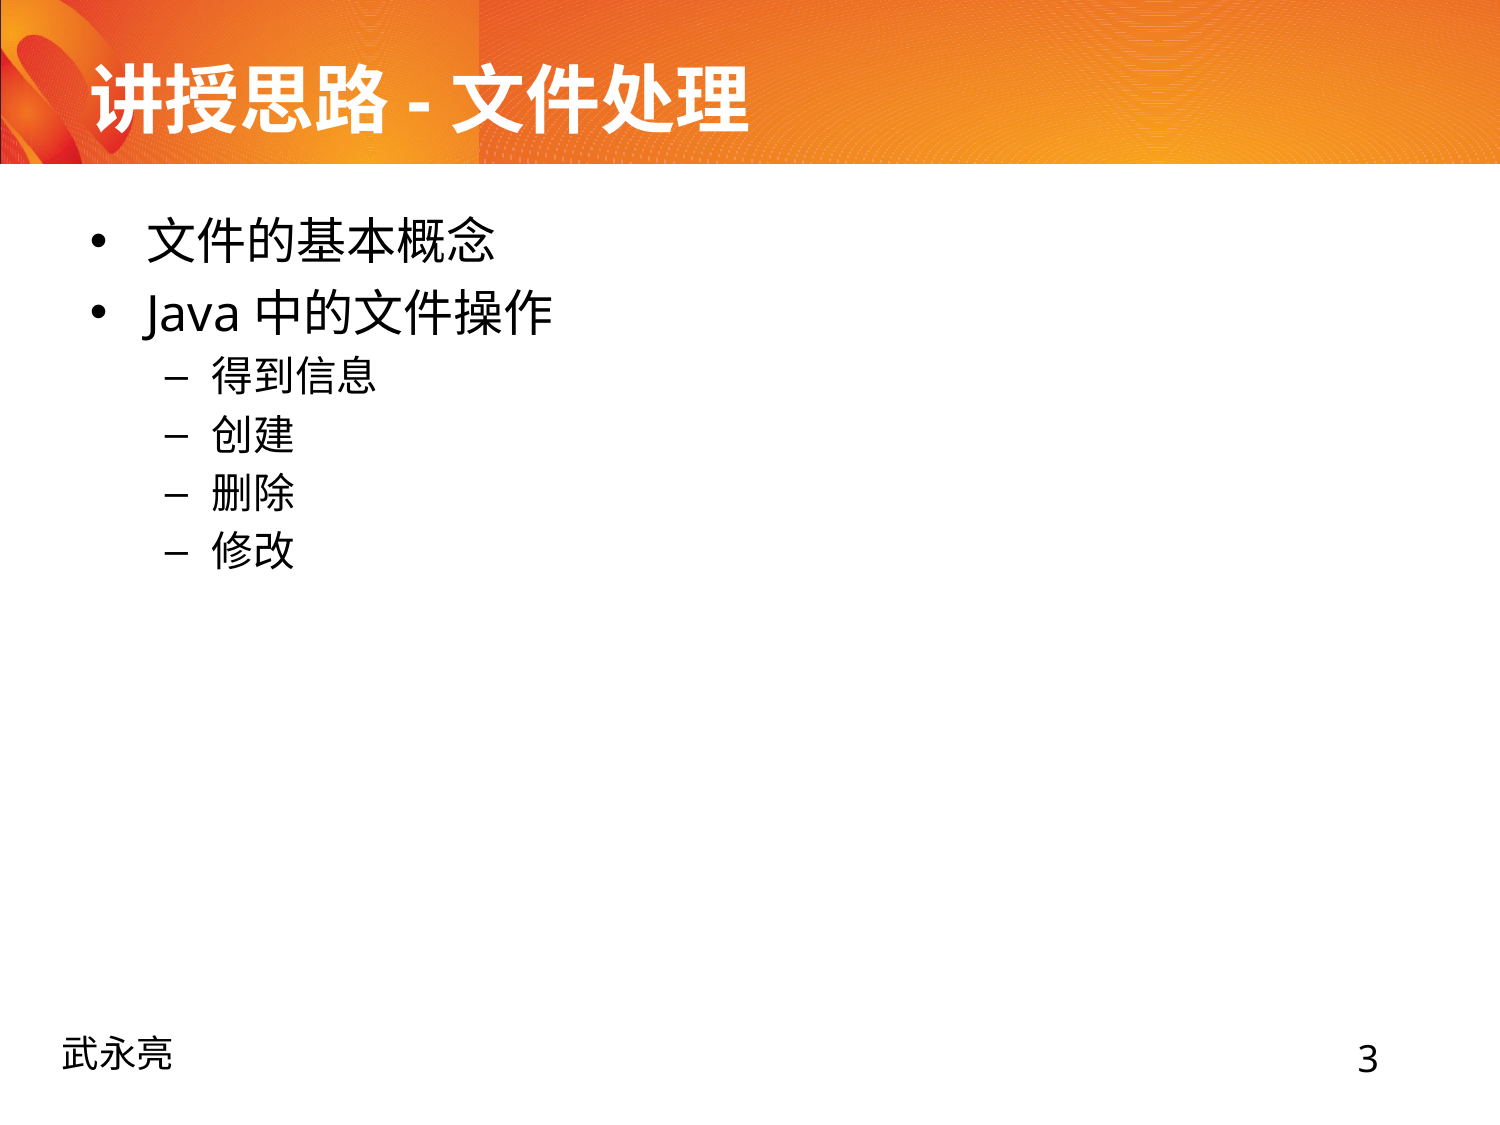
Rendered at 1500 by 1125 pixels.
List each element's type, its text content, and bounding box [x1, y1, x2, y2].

title 讲授思路-文件处理 [75, 45, 1425, 167]
list 文件的基本概念 Java中的文件操作 得到信息 创建 删除 修改 [75, 190, 1425, 1005]
picture [0, 0, 1500, 164]
